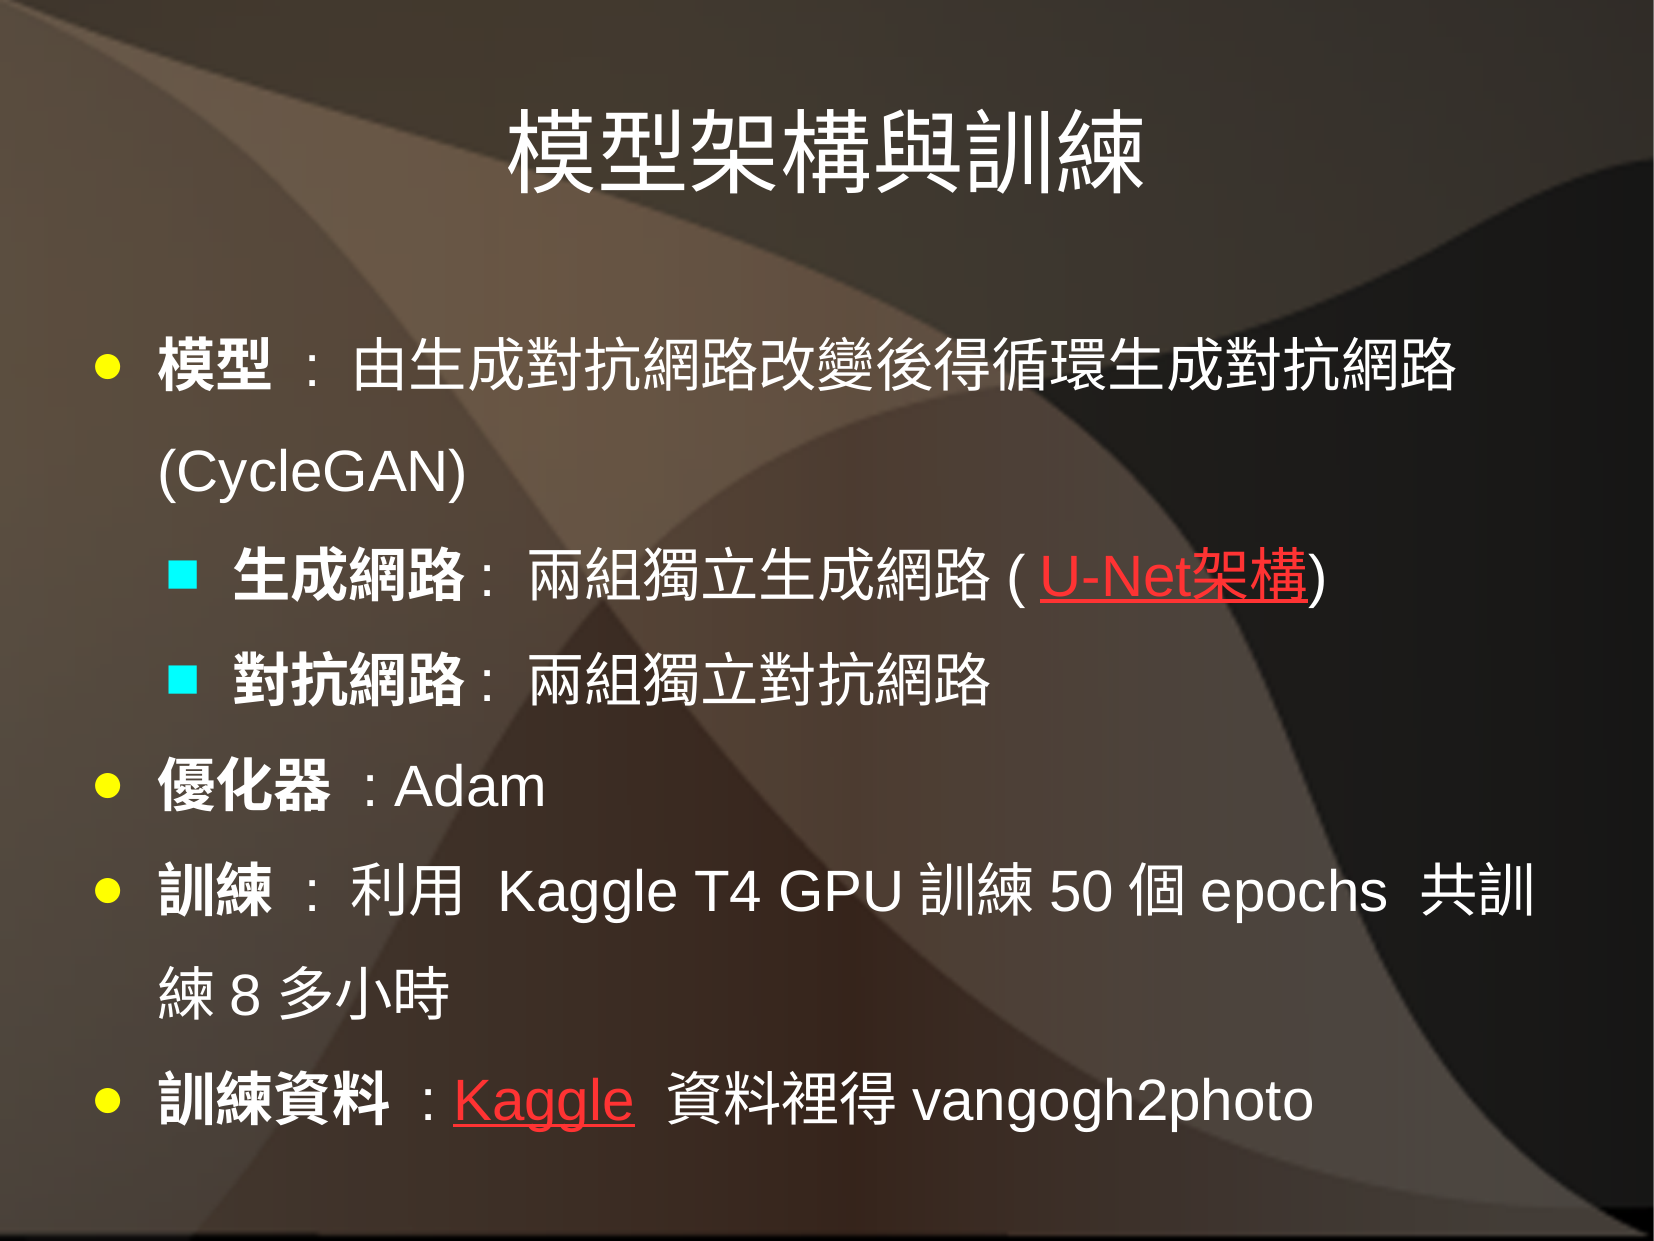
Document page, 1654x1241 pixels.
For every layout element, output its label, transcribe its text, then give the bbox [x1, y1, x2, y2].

title 模型架構與訓練 [82, 49, 1571, 257]
picture [0, 0, 1654, 1241]
list 模型 : 由生成對抗網路改變後得循環生成對抗網路 (CycleGAN) 生成網路: 兩組獨立生成網路(U-Net架構) 對抗網路: 兩組獨立對抗網路 優化器 : Adam 訓練 : 利用 Kaggle T4 GPU訓練50個epochs 共訓練8多小時 訓練資料 : Kaggle 資料裡得vangogh2photo [82, 290, 1571, 1109]
